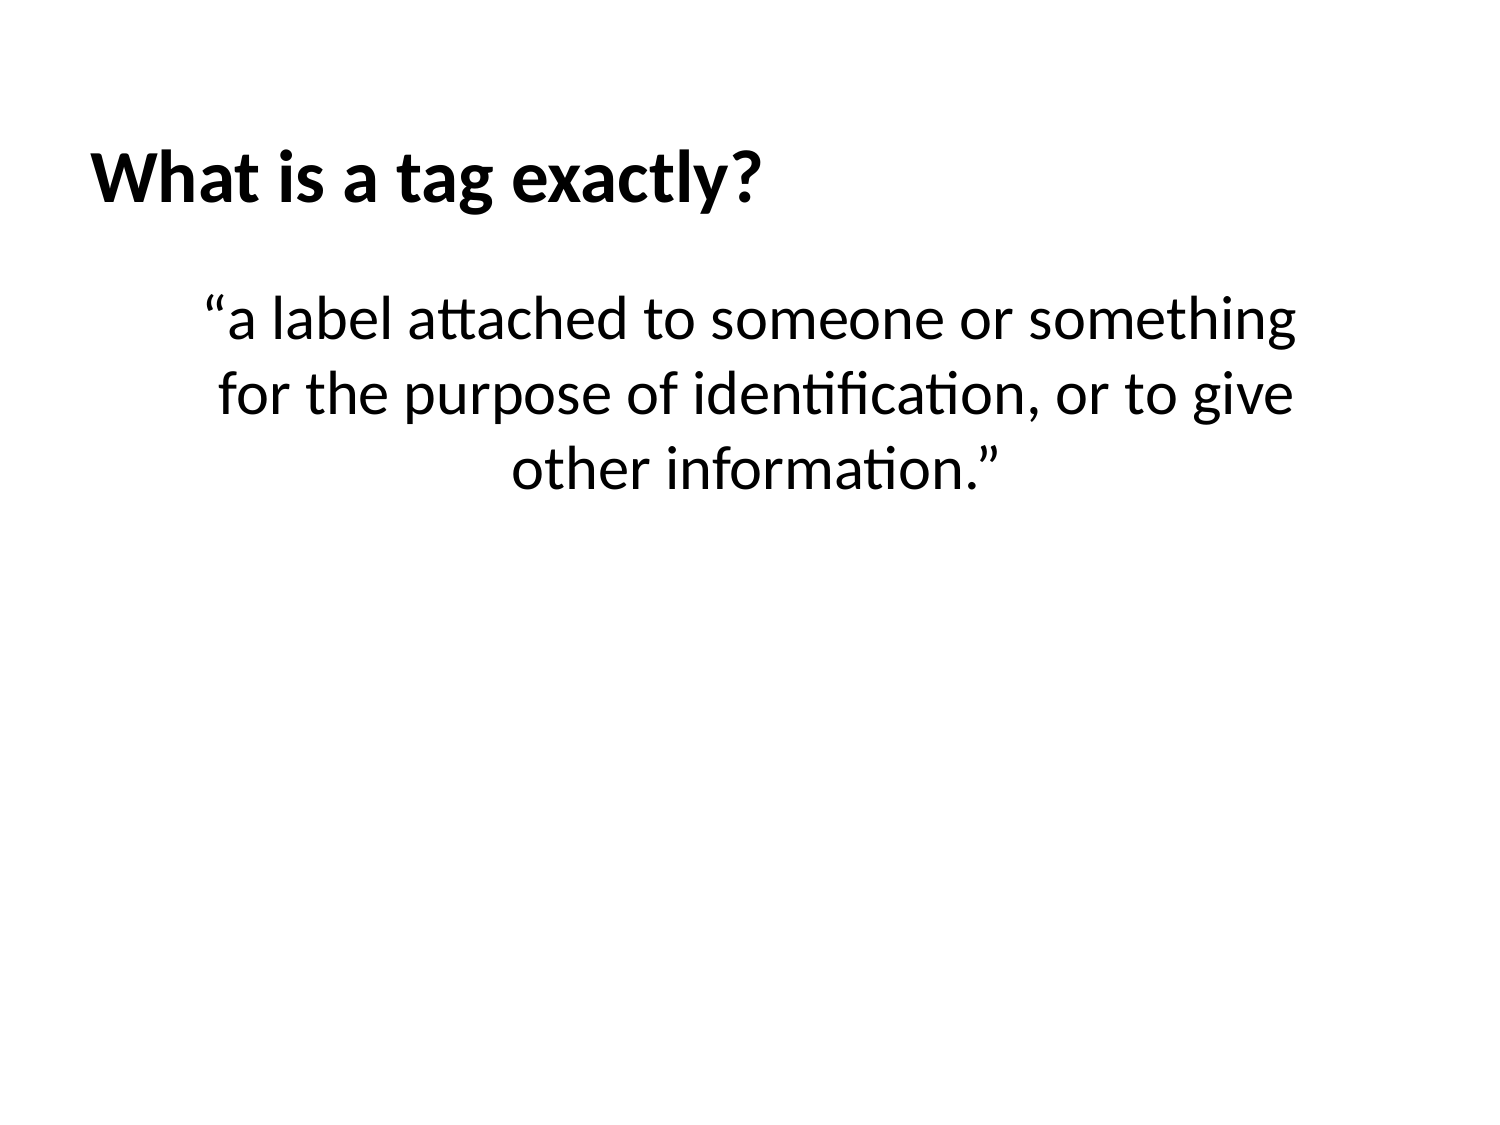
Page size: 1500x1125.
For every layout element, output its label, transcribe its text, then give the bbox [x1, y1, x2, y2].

list “a label attached to someone or something for the purpose of identification, or to give other information.” [75, 262, 1425, 1078]
title What is a tag exactly? [75, 45, 1425, 233]
